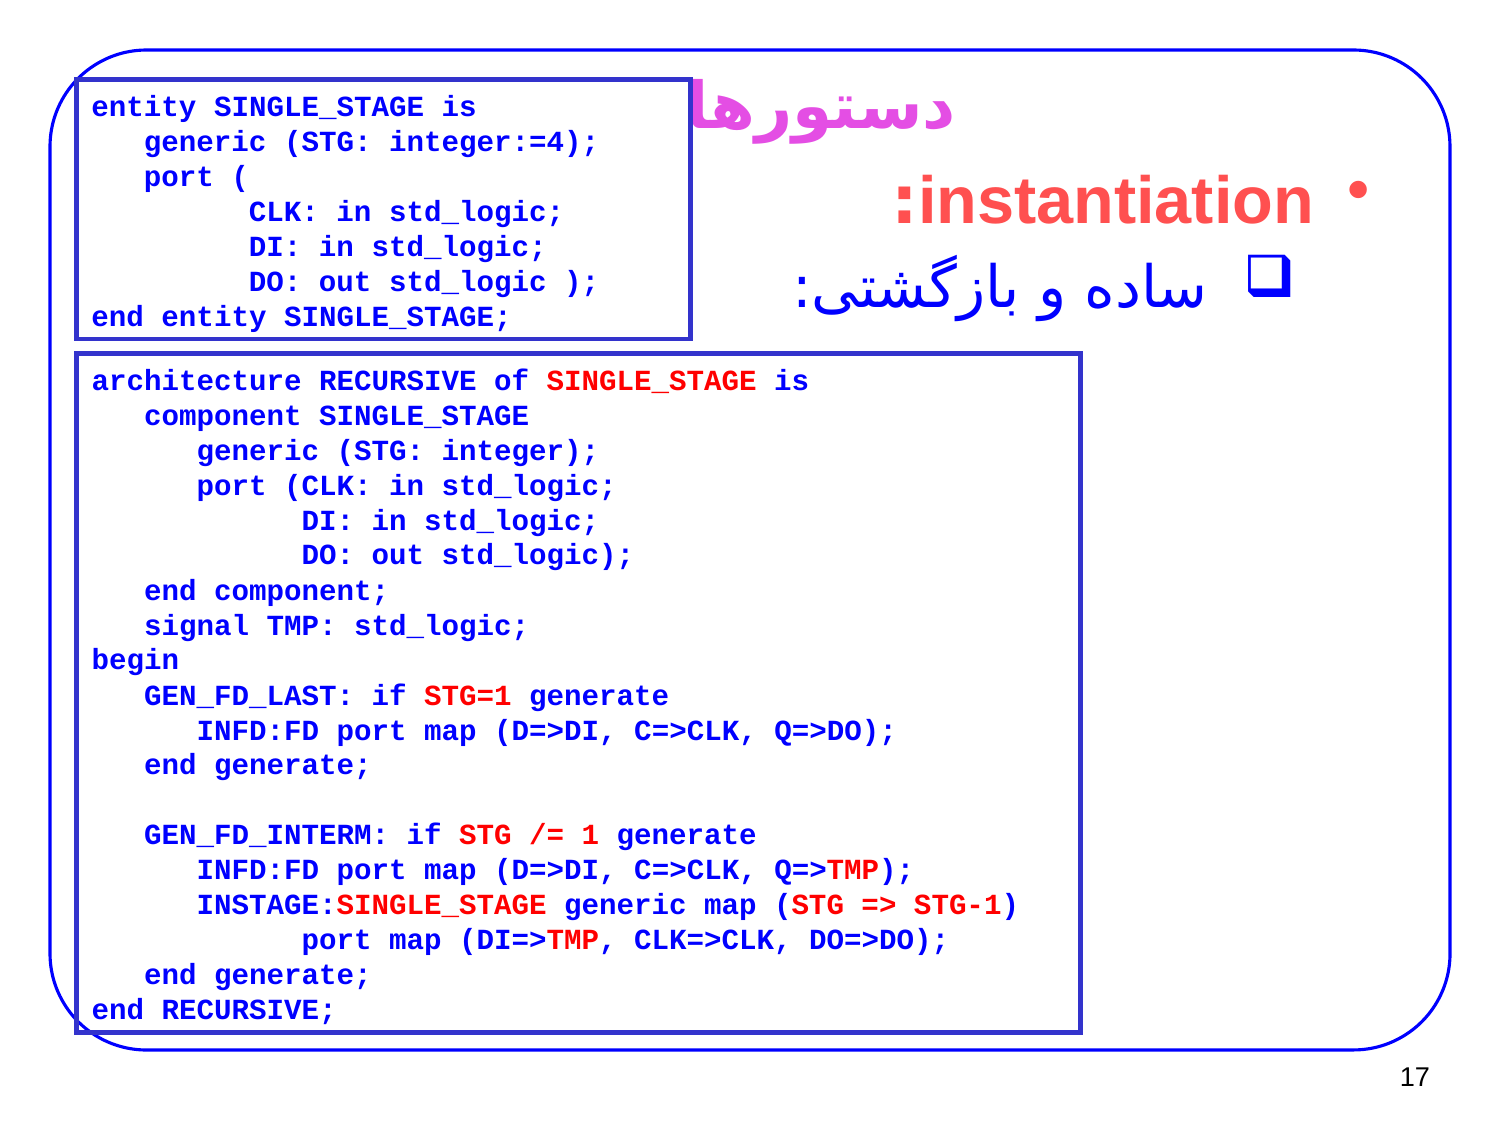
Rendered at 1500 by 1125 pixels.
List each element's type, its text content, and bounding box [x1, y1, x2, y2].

title دستورها [183, 66, 1459, 140]
list instantiation: ساده و بازگشتی: [702, 148, 1388, 429]
slide_number 17 [1351, 1047, 1444, 1104]
text_box entity SINGLE_STAGE is generic (STG: integer:=4); port ( CLK: in std_logic; DI: in std_logic; DO: out std_logic ); end entity SINGLE_STAGE; [76, 79, 691, 340]
text_box architecture RECURSIVE of SINGLE_STAGE is component SINGLE_STAGE generic (STG: integer); port (CLK: in std_logic; DI: in std_logic; DO: out std_logic); end component; signal TMP: std_logic; begin GEN_FD_LAST: if STG=1 generate INFD:FD port map (D=>DI, C=>CLK, Q=>DO); end generate; GEN_FD_INTERM: if STG /= 1 generate INFD:FD port map (D=>DI, C=>CLK, Q=>TMP); INSTAGE:SINGLE_STAGE generic map (STG => STG-1) port map (DI=>TMP, CLK=>CLK, DO=>DO); end generate; end RECURSIVE; [76, 353, 1081, 1033]
